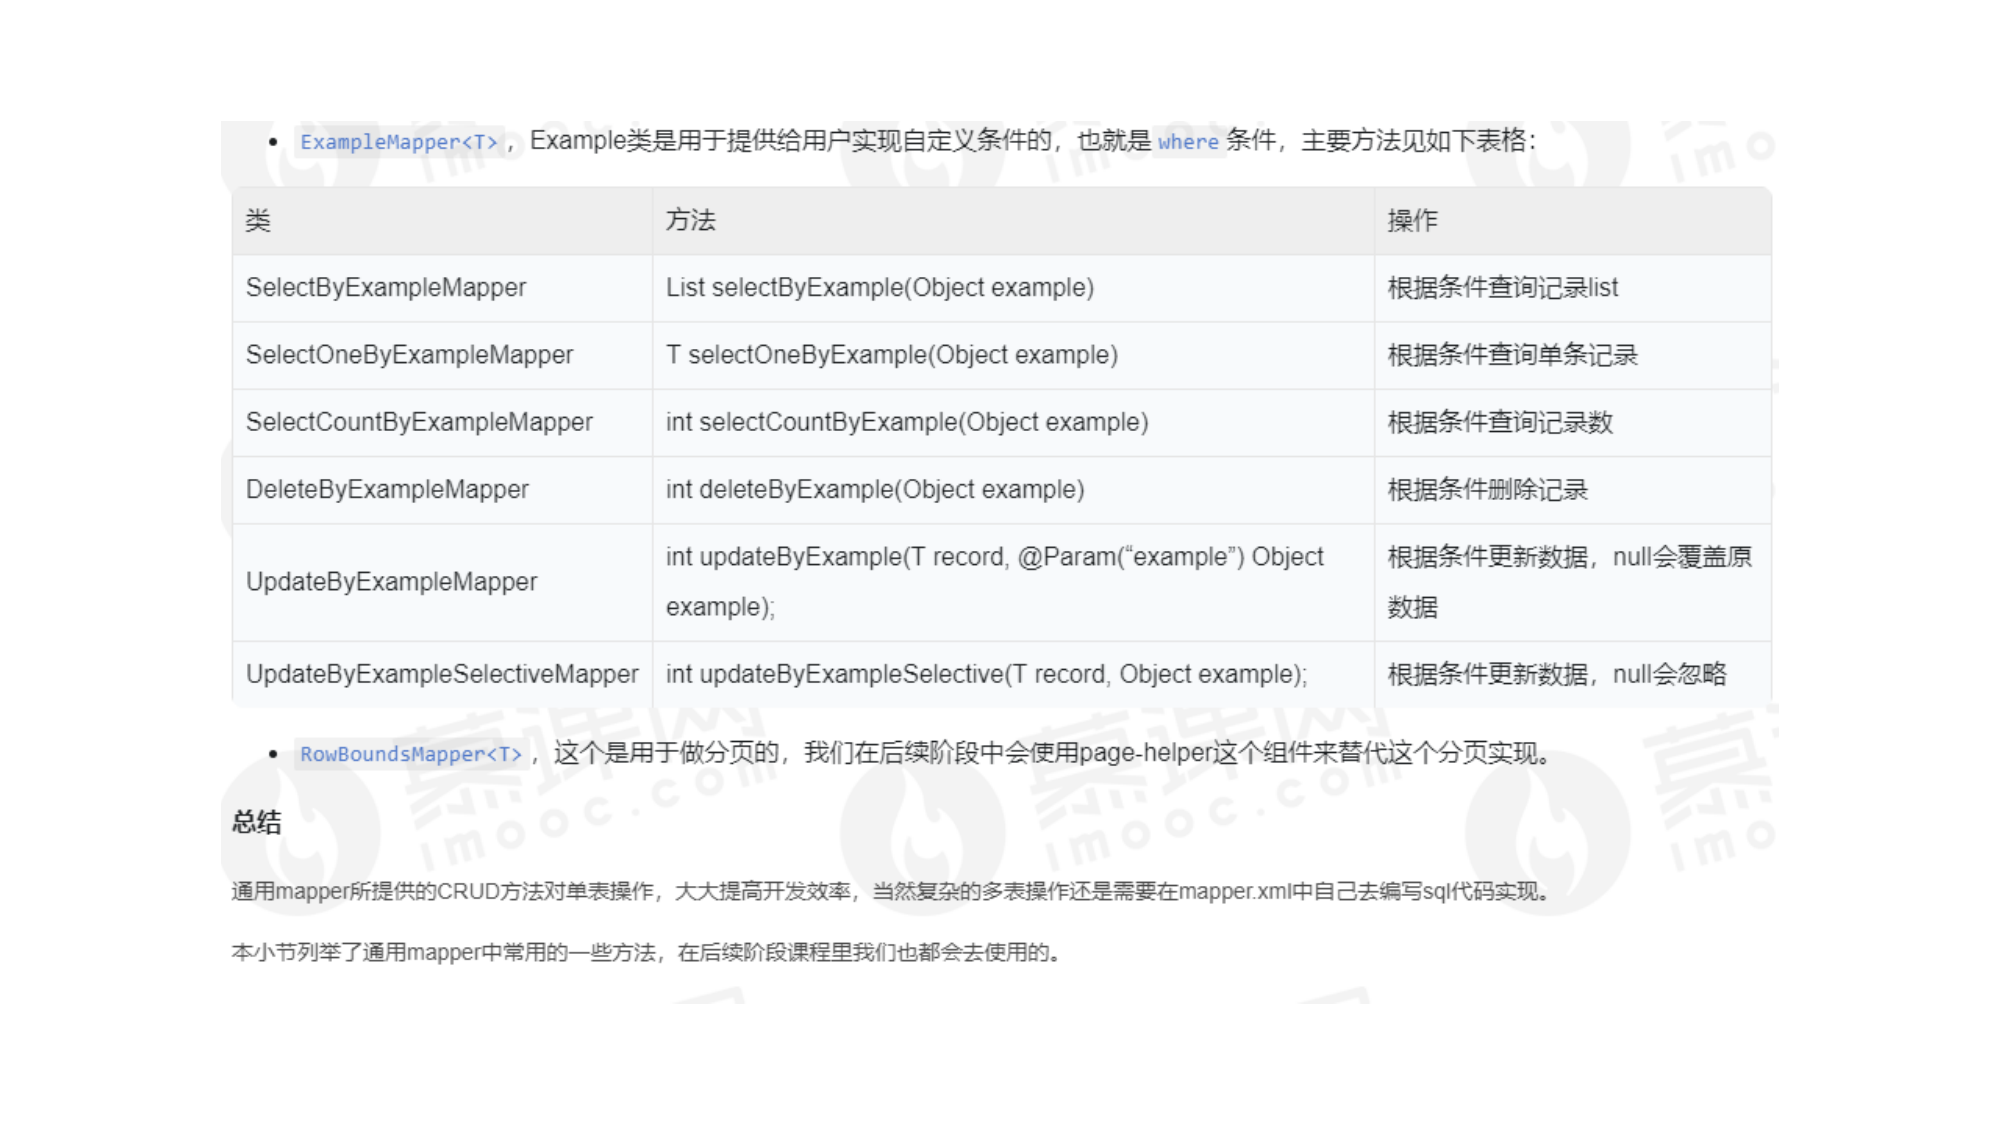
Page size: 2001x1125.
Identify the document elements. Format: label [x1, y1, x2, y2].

picture [221, 121, 1779, 1004]
